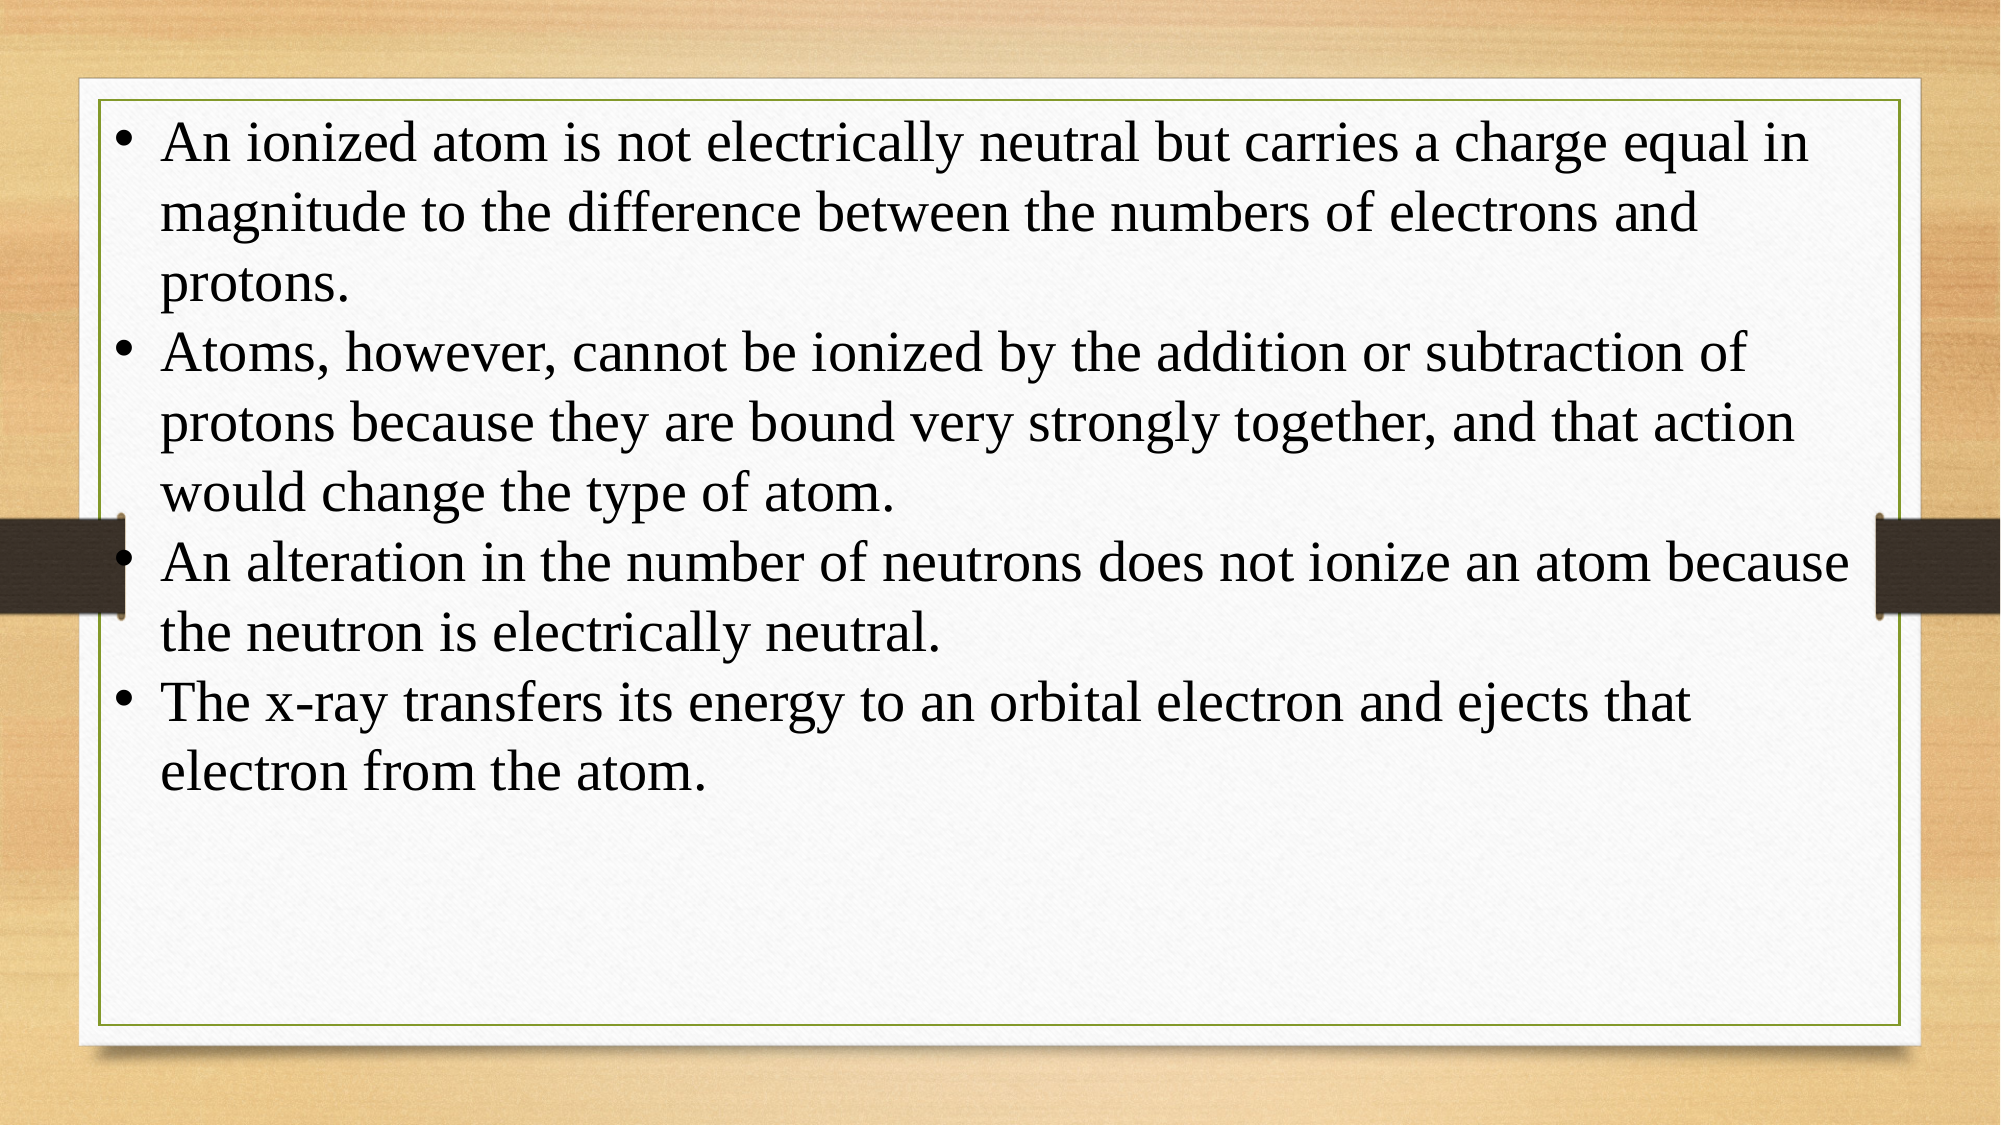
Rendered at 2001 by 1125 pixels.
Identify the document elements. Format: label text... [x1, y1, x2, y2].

text_box An ionized atom is not electrically neutral but carries a charge equal in magnitude to the difference between the numbers of electrons and protons. Atoms, however, cannot be ionized by the addition or subtraction of protons because they are bound very strongly together, and that action would change the type of atom. An alteration in the number of neutrons does not ionize an atom because the neutron is electrically neutral. The x-ray transfers its energy to an orbital electron and ejects that electron from the atom. [99, 95, 1880, 810]
picture [0, 0, 2001, 1125]
